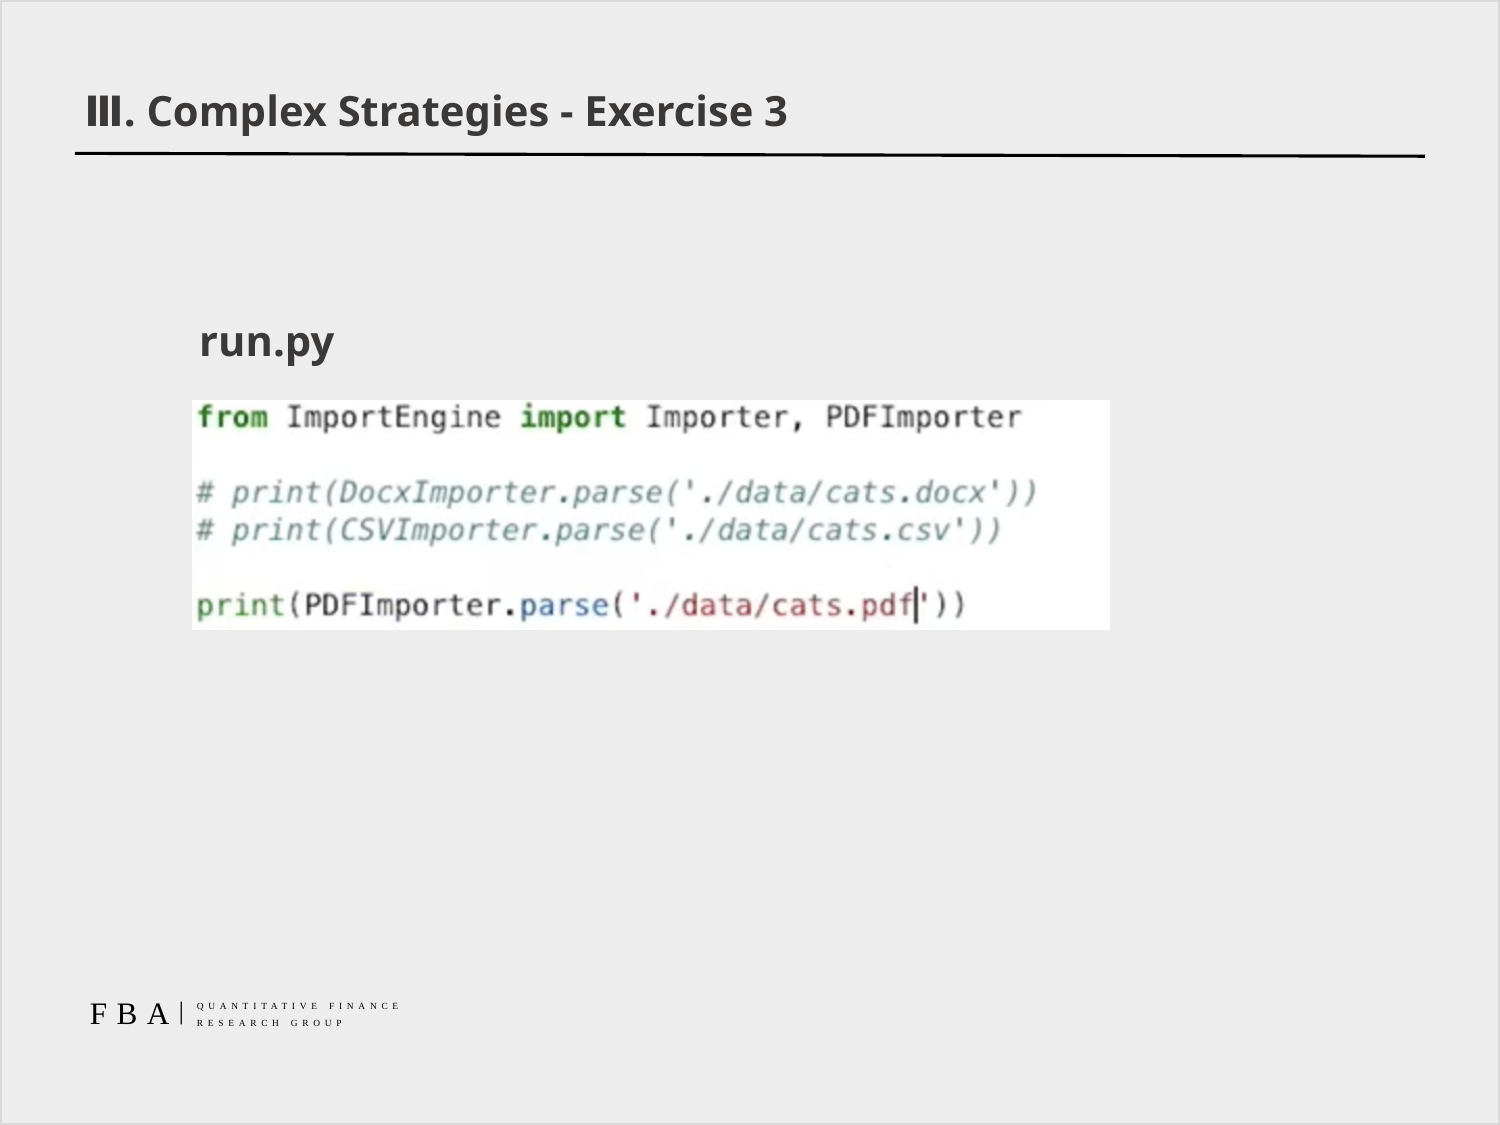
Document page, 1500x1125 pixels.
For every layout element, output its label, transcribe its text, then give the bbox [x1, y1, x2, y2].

text_box run.py [184, 312, 734, 383]
picture [192, 400, 1110, 630]
title Ⅲ. Complex Strategies - Exercise 3 [69, 73, 1397, 144]
